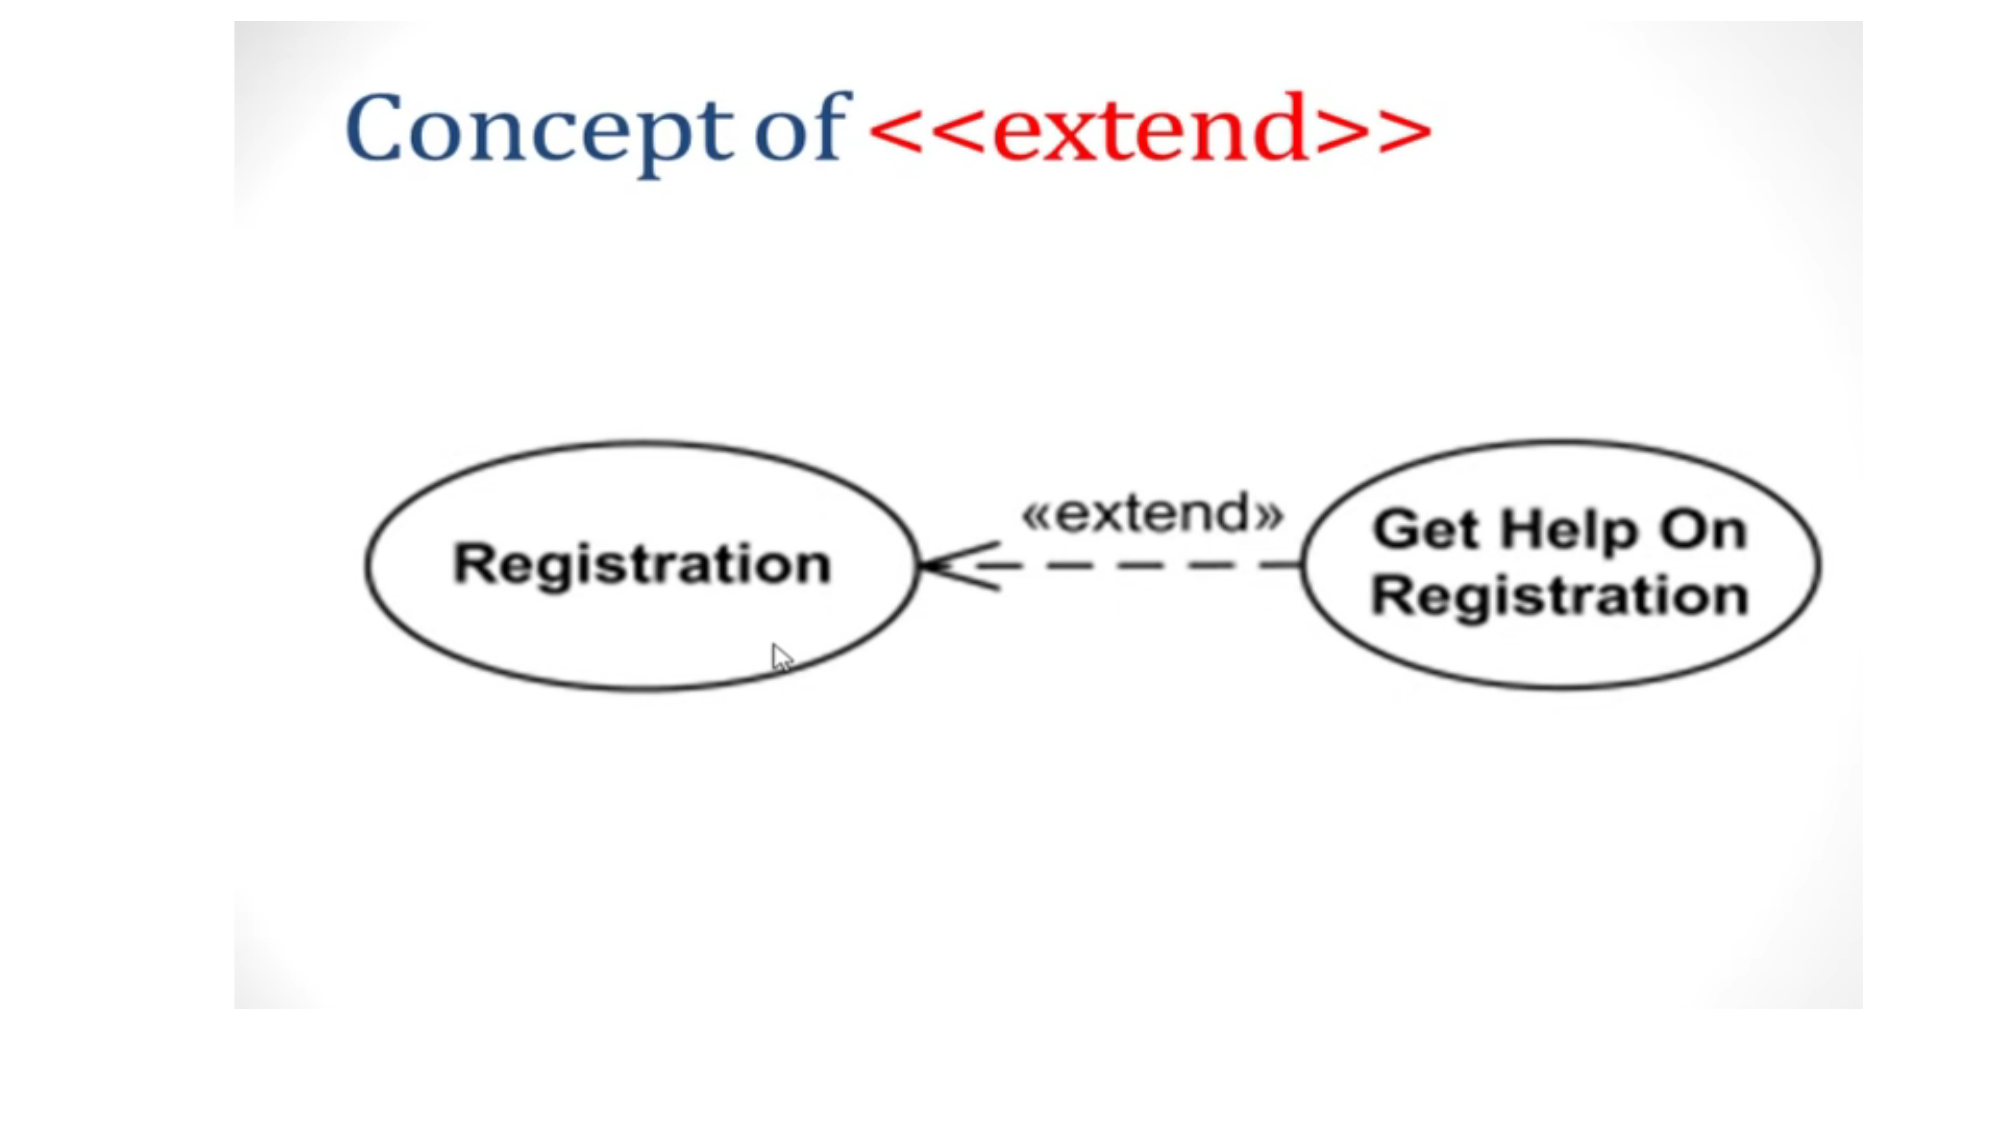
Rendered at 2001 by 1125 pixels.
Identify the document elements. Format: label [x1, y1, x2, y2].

list [137, 21, 1863, 1009]
